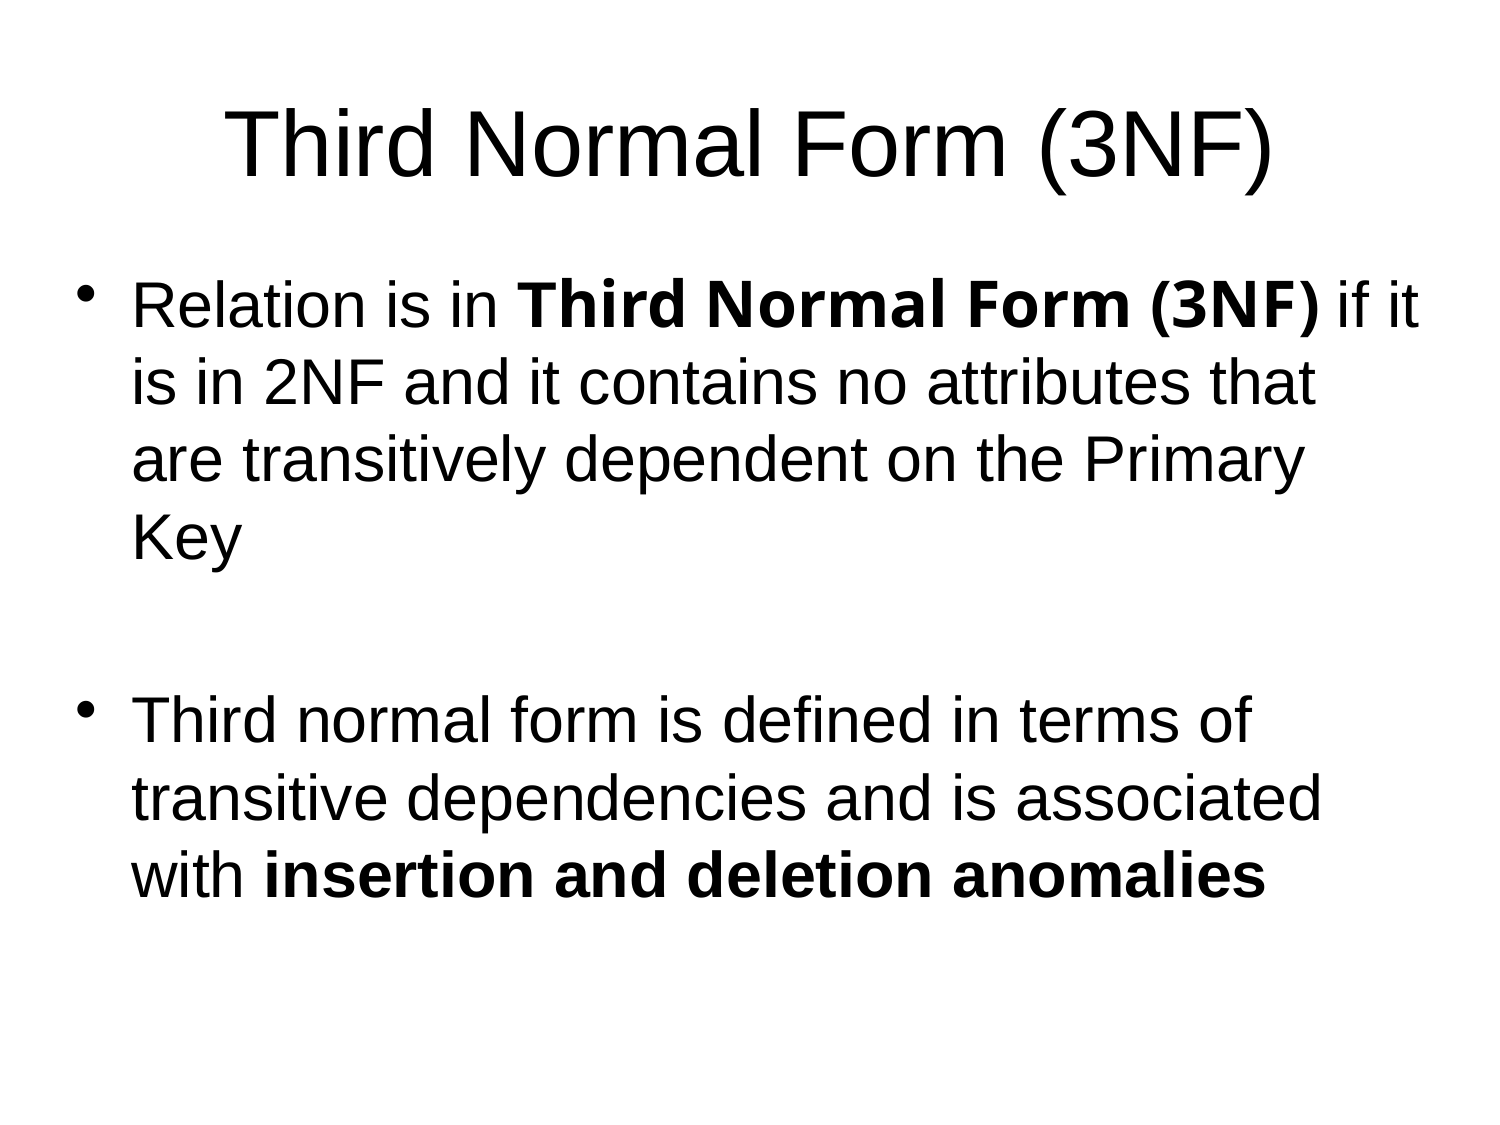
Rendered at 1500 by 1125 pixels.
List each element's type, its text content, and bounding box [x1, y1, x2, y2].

list Relation is in Third Normal Form (3NF) if it is in 2NF and it contains no attributes that are transitively dependent on the Primary Key Third normal form is defined in terms of transitive dependencies and is associated with insertion and deletion anomalies [75, 262, 1425, 1005]
title Third Normal Form (3NF) [75, 45, 1425, 233]
